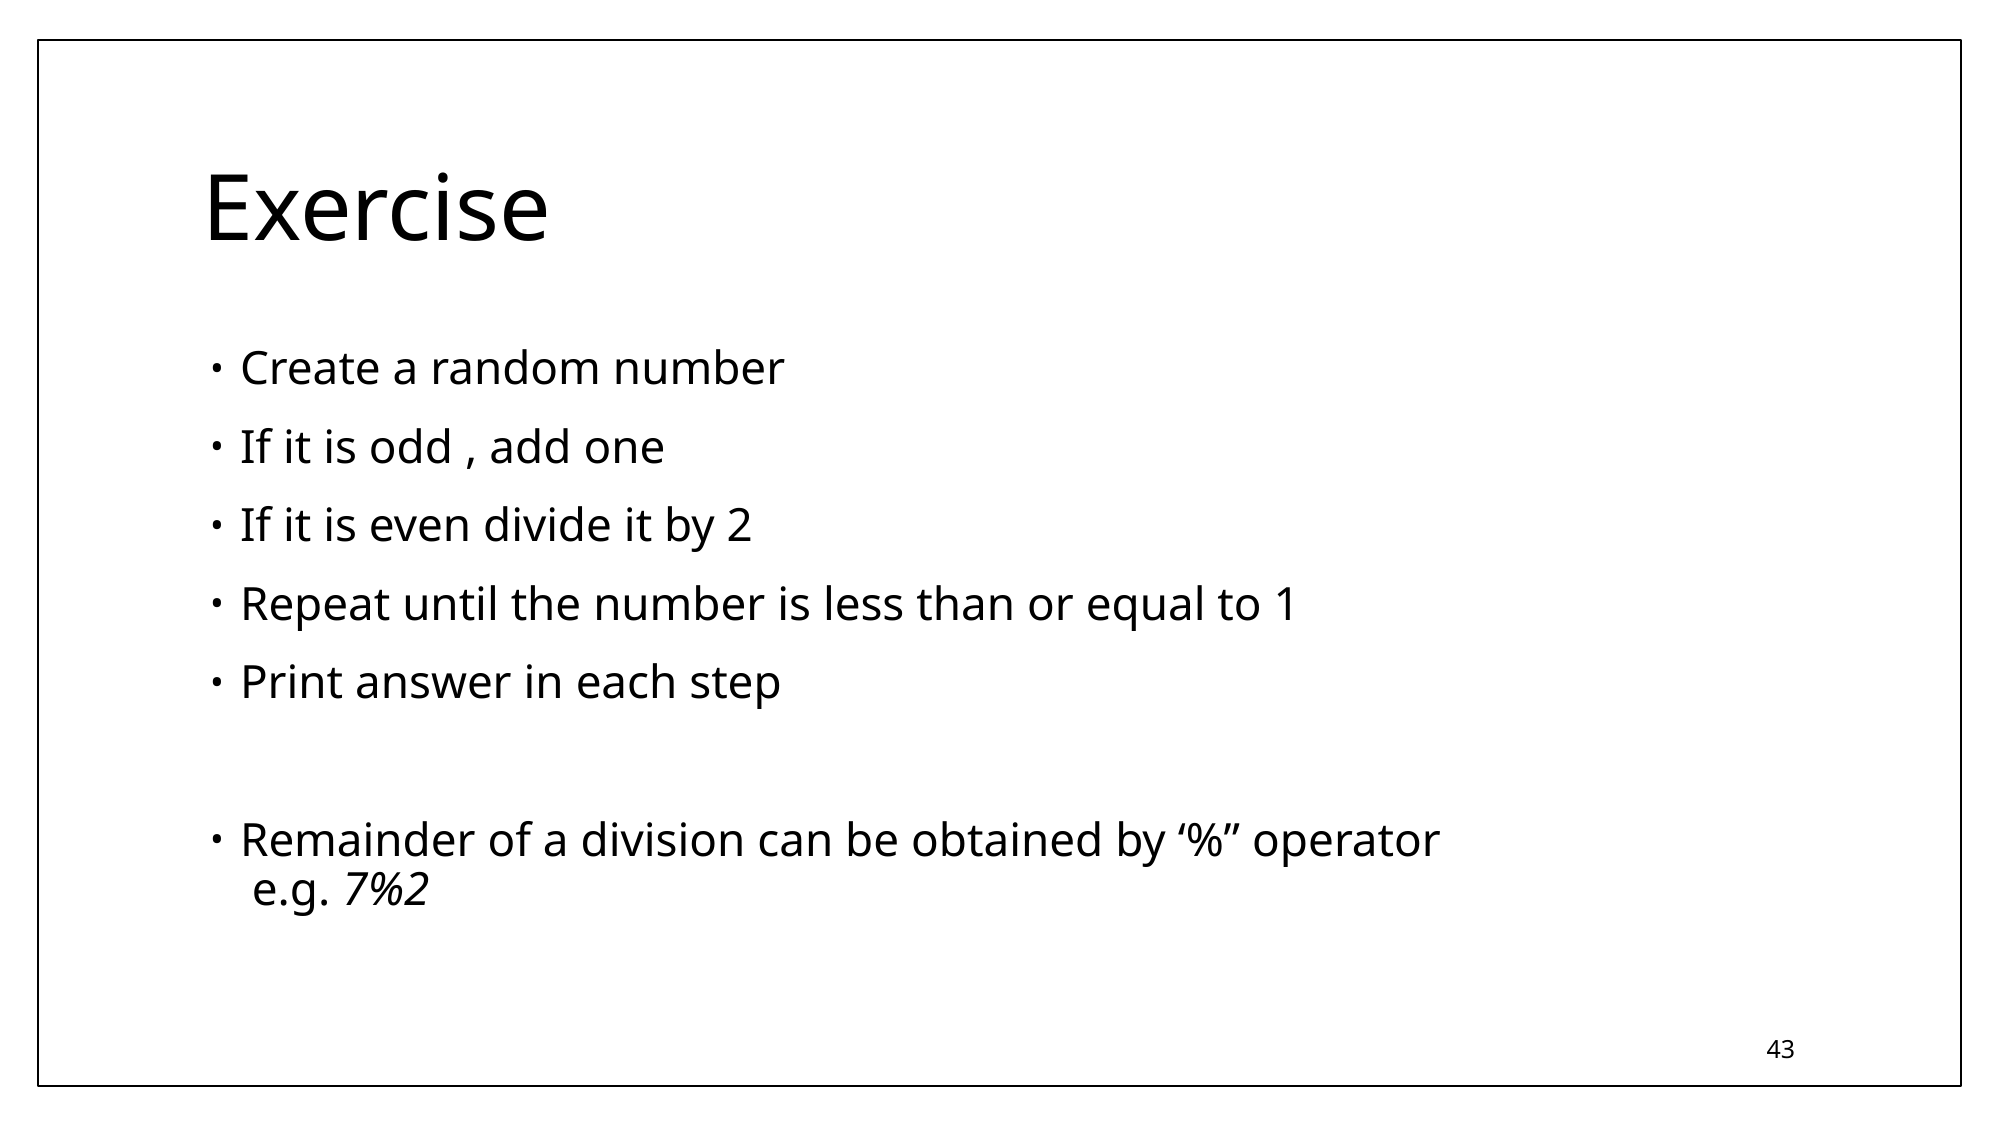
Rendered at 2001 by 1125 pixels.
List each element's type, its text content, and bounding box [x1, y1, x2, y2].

title Exercise [187, 99, 1808, 323]
slide_number 43 [1530, 1020, 1811, 1081]
list Create a random number If it is odd , add one If it is even divide it by 2 Repeat until the number is less than or equal to 1 Print answer in each step Remainder of a division can be obtained by ‘%” operator e.g. 7%2 [187, 337, 1808, 1000]
